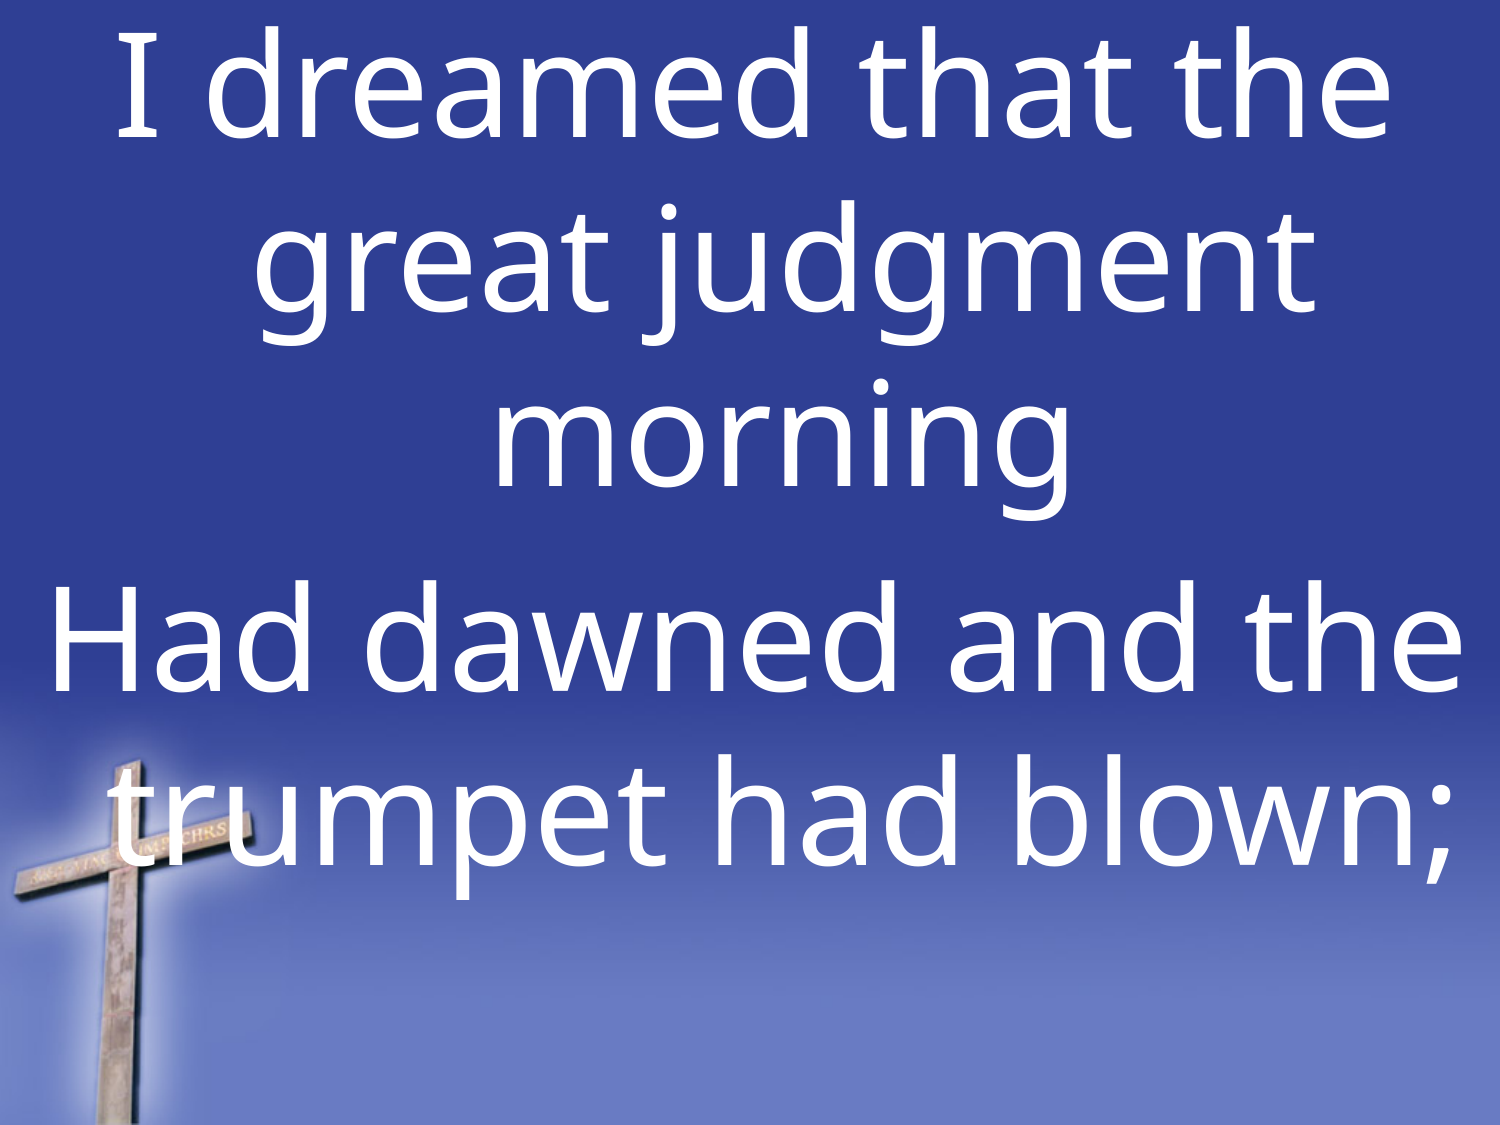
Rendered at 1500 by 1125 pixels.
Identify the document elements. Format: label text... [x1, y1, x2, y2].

list I dreamed that the great judgment morning Had dawned and the trumpet had blown; [0, 0, 1500, 1125]
